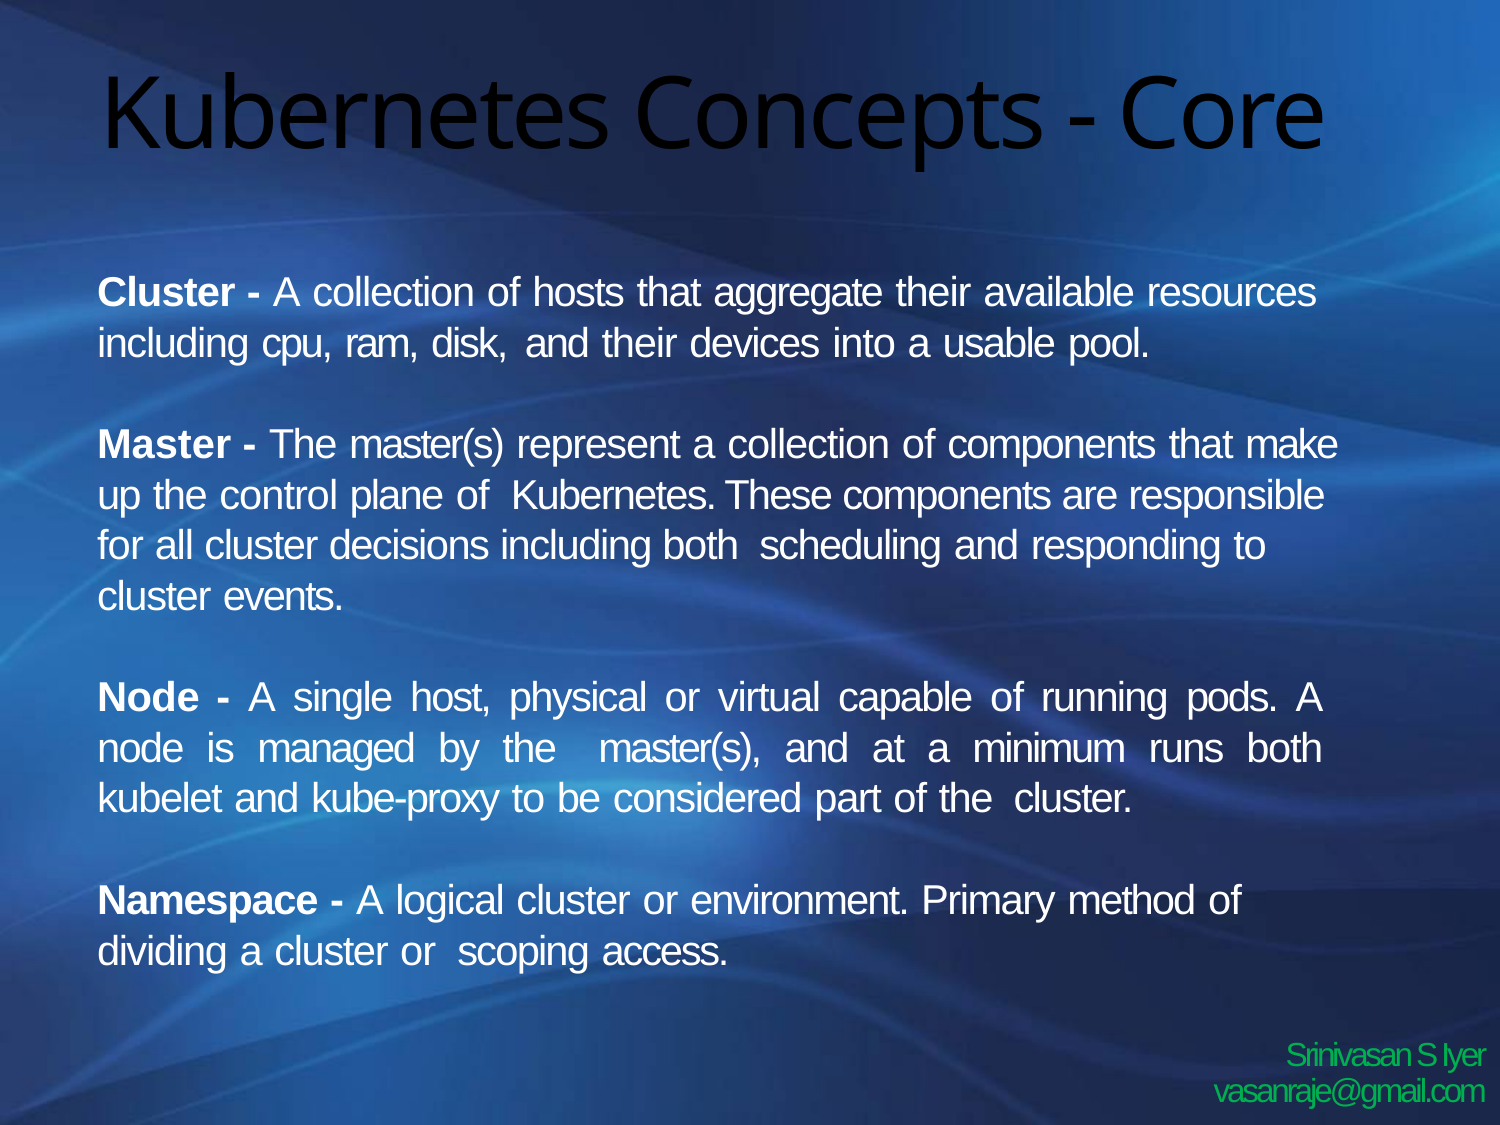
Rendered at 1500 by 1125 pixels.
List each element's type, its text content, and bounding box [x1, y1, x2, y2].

picture [0, 0, 1500, 1125]
title Kubernetes Concepts - Core [99, 62, 1375, 225]
text_box Cluster - A collection of hosts that aggregate their available resources including cpu, ram, disk, and their devices into a usable pool. Master - The master(s) represent a collection of components that make up the control plane of Kubernetes. These components are responsible for all cluster decisions including both scheduling and responding to cluster events. Node - A single host, physical or virtual capable of running pods. A node is managed by the master(s), and at a minimum runs both kubelet and kube-proxy to be considered part of the cluster. Namespace - A logical cluster or environment. Primary method of dividing a cluster or scoping access. [94, 262, 1383, 974]
